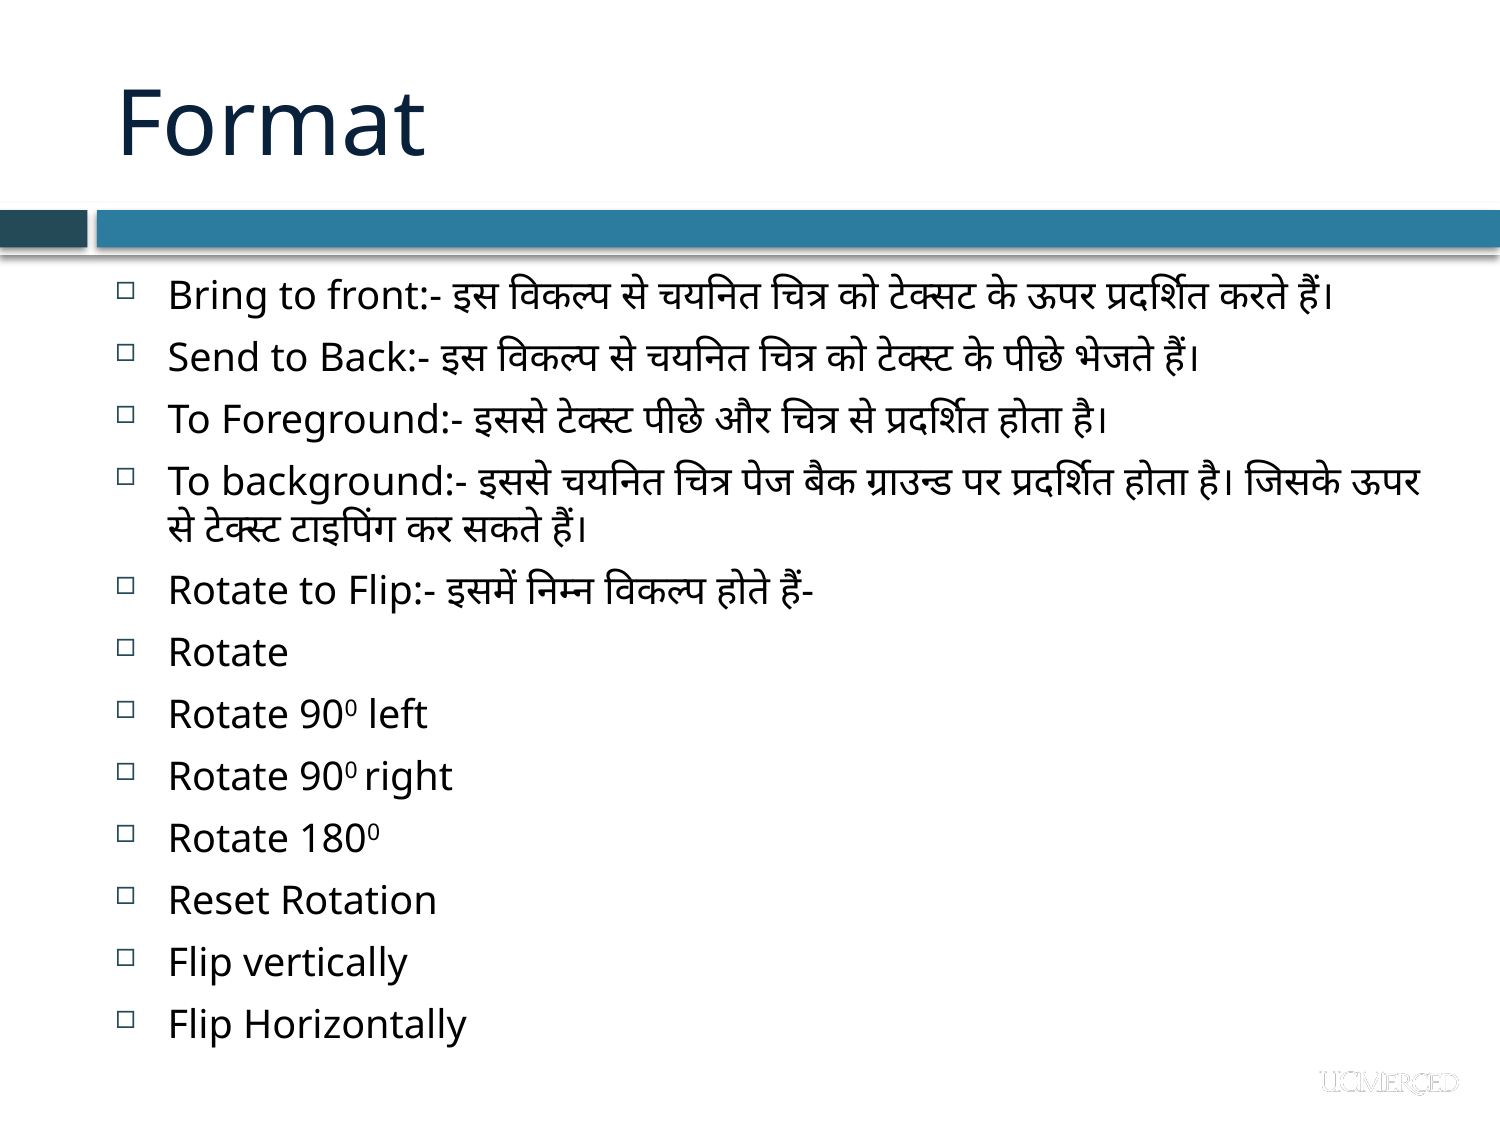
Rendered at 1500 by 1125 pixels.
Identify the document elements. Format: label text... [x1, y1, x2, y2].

list Bring to front:- इस विकल्प से चयनित चित्र को टेक्सट के ऊपर प्रदर्शित करते हैं। Send to Back:- इस विकल्प से चयनित चित्र को टेक्स्ट के पीछे भेजते हैं। To Foreground:- इससे टेक्स्ट पीछे और चित्र से प्रदर्शित होता है। To background:- इससे चयनित चित्र पेज बैक ग्राउन्ड पर प्रदर्शित होता है। जिसके ऊपर से टेक्स्ट टाइपिंग कर सकते हैं। Rotate to Flip:- इसमें निम्न विकल्प होते हैं- Rotate Rotate 900 left Rotate 900 right Rotate 1800 Reset Rotation Flip vertically Flip Horizontally [100, 262, 1438, 1114]
title Format [100, 37, 1438, 200]
